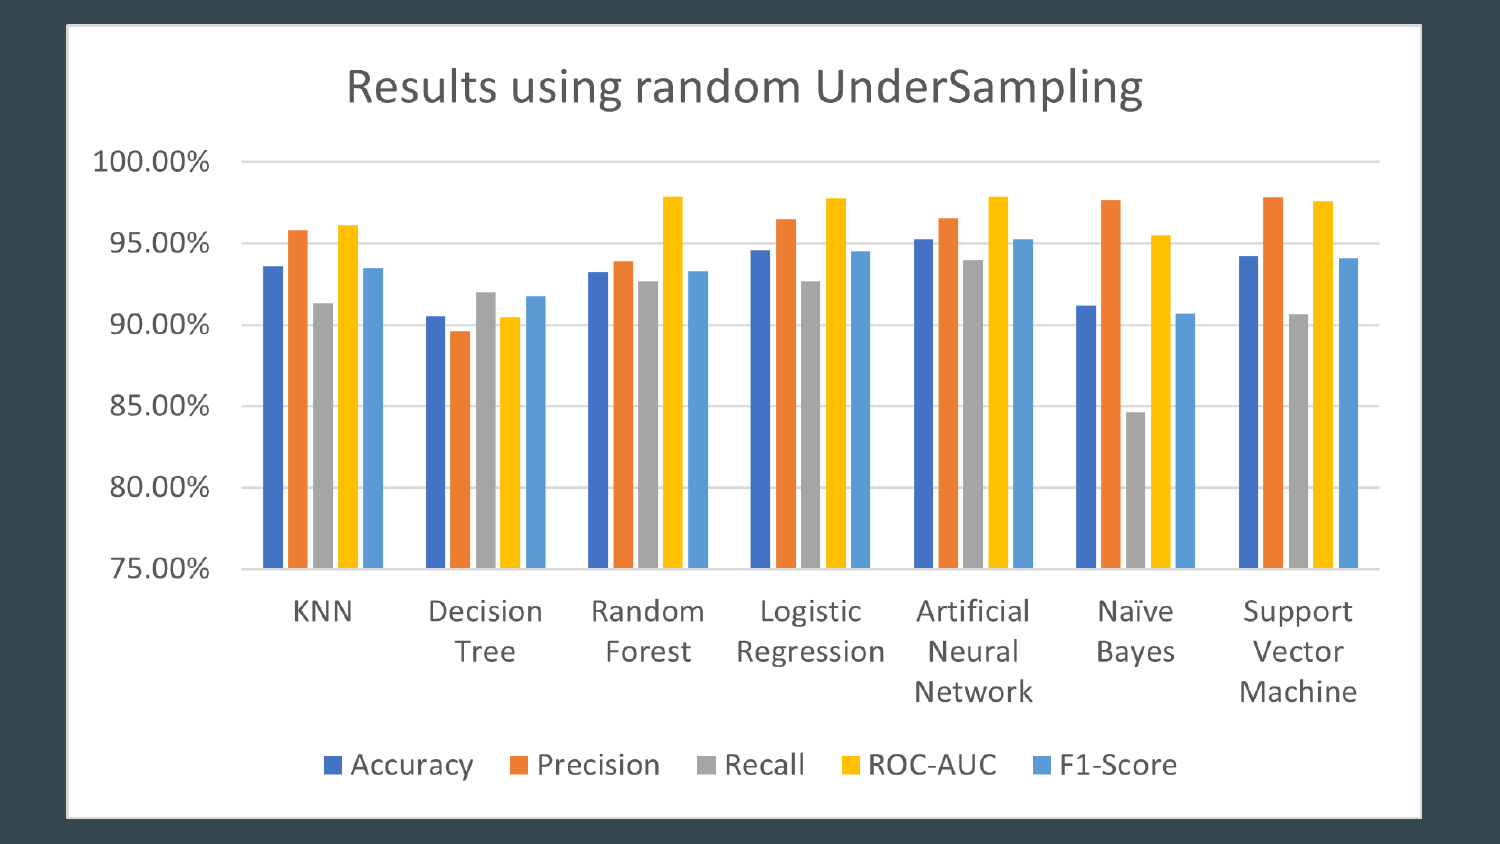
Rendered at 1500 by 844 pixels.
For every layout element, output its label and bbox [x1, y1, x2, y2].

picture [66, 24, 1422, 819]
